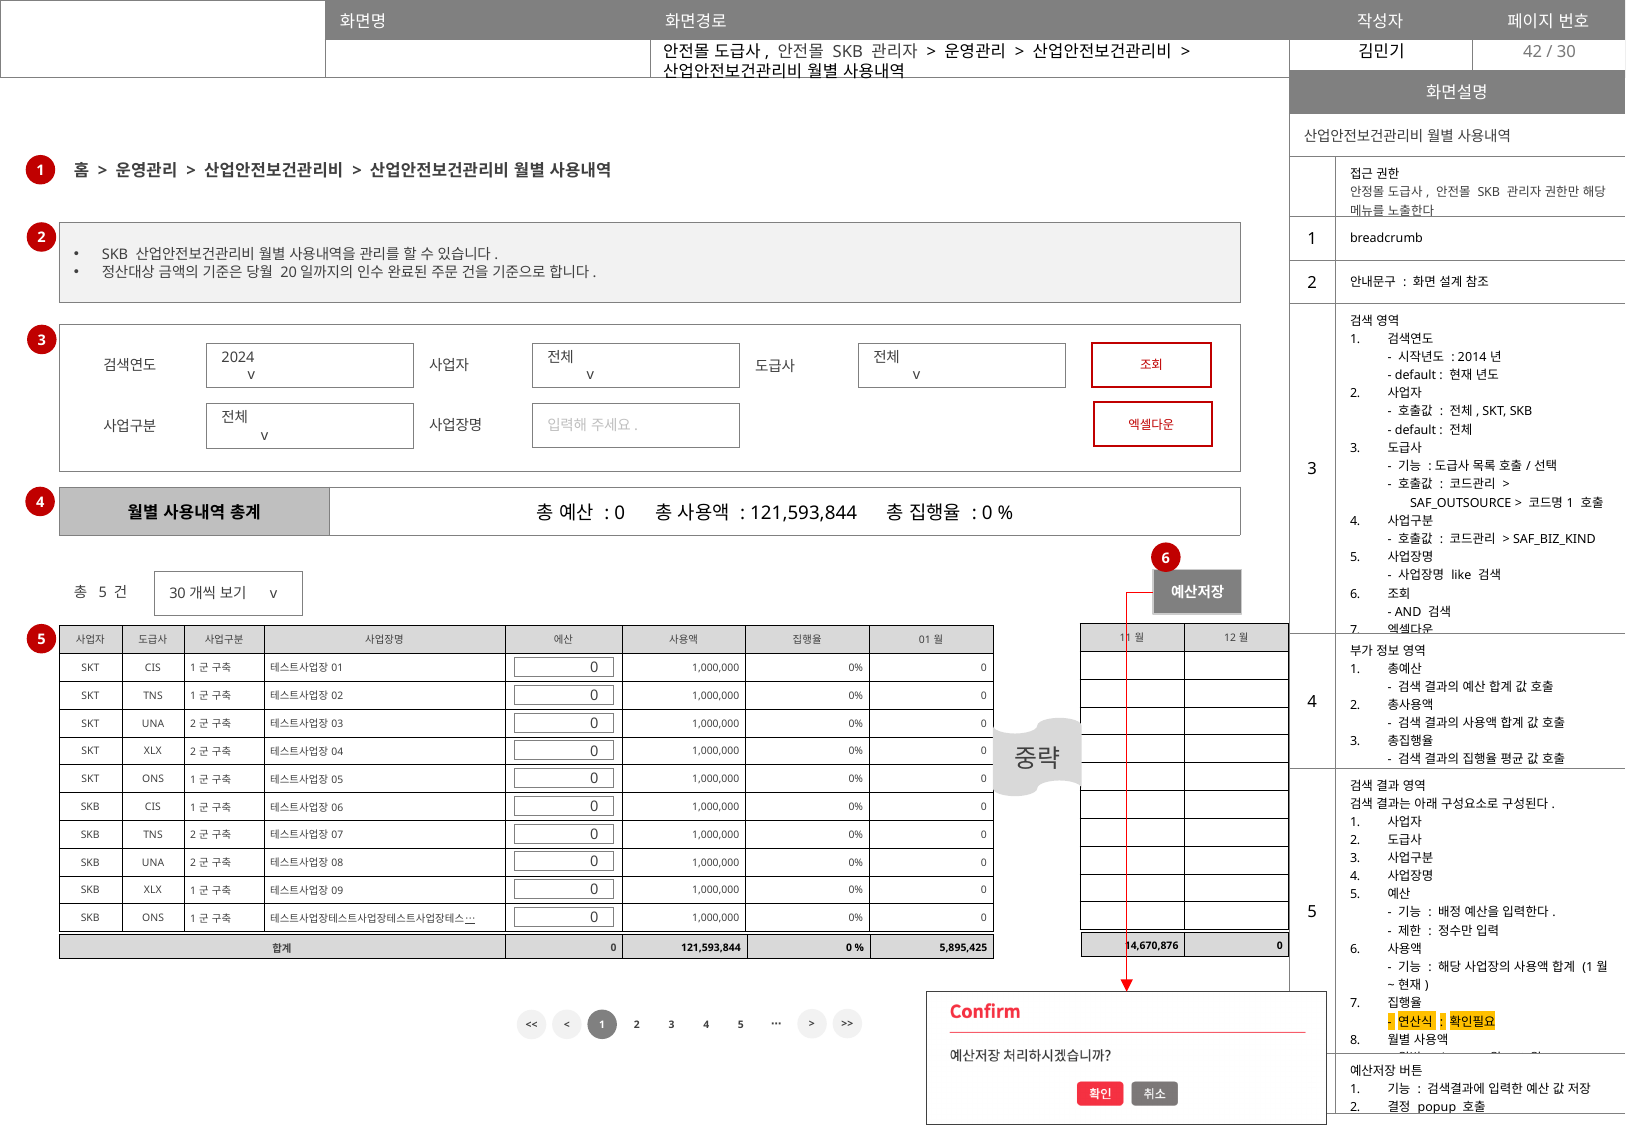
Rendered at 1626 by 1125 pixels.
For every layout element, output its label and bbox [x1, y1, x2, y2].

table_cell [1336, 304, 1625, 633]
table_cell [265, 793, 505, 820]
table_cell [1081, 819, 1126, 846]
table_cell [506, 710, 622, 737]
text_box [513, 822, 615, 844]
table_cell [60, 821, 122, 848]
table_cell [1185, 735, 1288, 762]
table_cell [123, 765, 184, 792]
table_cell [623, 710, 745, 737]
table_cell [746, 765, 869, 792]
table_cell [1185, 875, 1288, 901]
table_cell [1081, 708, 1126, 734]
table_header [185, 626, 264, 653]
picture [925, 991, 1328, 1125]
table_cell [60, 793, 122, 820]
table_cell [1081, 875, 1126, 901]
table_cell [623, 654, 745, 681]
table_cell [265, 765, 505, 792]
table_cell [623, 738, 745, 764]
table_cell [1290, 304, 1335, 633]
table_cell [1185, 847, 1288, 874]
table_cell [185, 821, 264, 848]
table_cell [1154, 791, 1184, 818]
table_cell [506, 793, 622, 820]
table_cell [506, 849, 622, 876]
table_cell [185, 849, 264, 876]
table_header [60, 626, 122, 653]
table_cell [60, 710, 122, 737]
table_cell [1290, 217, 1335, 260]
table_header [60, 935, 505, 958]
table_cell [123, 793, 184, 820]
table_cell [623, 765, 745, 792]
text_box [24, 146, 1242, 193]
text_box [23, 485, 57, 518]
table_cell [1081, 680, 1126, 707]
table_cell [1154, 902, 1184, 929]
text_box [25, 220, 1242, 304]
table_cell [1185, 680, 1288, 707]
table_header [506, 626, 622, 653]
table_cell [1336, 157, 1625, 216]
table_header [1154, 624, 1184, 651]
table_cell [1290, 769, 1335, 1053]
text_box [513, 795, 615, 817]
table_cell [1081, 902, 1126, 929]
table_cell [623, 904, 745, 931]
table_cell [1336, 261, 1625, 303]
table_cell [123, 904, 184, 931]
table_header [623, 626, 745, 653]
table_cell [123, 682, 184, 709]
text_box [991, 716, 1084, 798]
table_header [506, 935, 622, 958]
table_cell [185, 904, 264, 931]
table_cell [185, 710, 264, 737]
table_cell [265, 849, 505, 876]
table_cell [1185, 652, 1288, 679]
table_cell [265, 682, 505, 709]
table_cell [265, 821, 505, 848]
table_cell [1185, 819, 1288, 846]
table_header [60, 488, 329, 535]
table_cell [60, 849, 122, 876]
table_cell [185, 682, 264, 709]
table_cell [60, 765, 122, 792]
table_cell [1328, 1054, 1335, 1113]
table_cell [1336, 769, 1625, 1053]
table_cell [746, 821, 869, 848]
table_cell [746, 738, 869, 764]
text_box [1126, 540, 1242, 993]
table_header [1290, 71, 1625, 113]
table_cell [746, 904, 869, 931]
slide_number [1474, 33, 1625, 70]
table_cell [60, 904, 122, 931]
table_header [265, 626, 505, 653]
text_box [513, 878, 615, 900]
text_box [513, 684, 615, 706]
table_cell [265, 738, 505, 764]
text_box [513, 905, 615, 927]
table_cell [1336, 1054, 1625, 1113]
table_cell [123, 738, 184, 764]
table_header [1185, 624, 1288, 651]
table_cell [60, 654, 122, 681]
table_cell [123, 849, 184, 876]
table_cell [1154, 875, 1184, 901]
table_cell [60, 877, 122, 903]
table_header [748, 935, 870, 958]
table_cell [1154, 763, 1184, 790]
table_cell [623, 821, 745, 848]
table_cell [506, 682, 622, 709]
table_cell [870, 821, 993, 848]
table_cell [1290, 634, 1335, 768]
text_box [25, 622, 58, 656]
table_cell [1336, 217, 1625, 260]
table_cell [1290, 261, 1335, 303]
table_cell [1081, 652, 1126, 679]
table_cell [1154, 735, 1184, 762]
table_cell [506, 654, 622, 681]
table_cell [185, 654, 264, 681]
table_cell [265, 877, 505, 903]
table_cell [506, 904, 622, 931]
table_cell [870, 849, 993, 876]
table_cell [1081, 763, 1126, 790]
table_cell [746, 877, 869, 903]
table_cell [185, 793, 264, 820]
text_box [513, 739, 615, 761]
table_header [1185, 933, 1288, 956]
table_cell [265, 654, 505, 681]
table_cell [506, 765, 622, 792]
text_box [25, 323, 1242, 473]
table_cell [1290, 114, 1625, 156]
table_header [330, 488, 1240, 535]
table_cell [1185, 791, 1288, 818]
table_cell [623, 793, 745, 820]
table_cell [1154, 847, 1184, 874]
table_cell [506, 738, 622, 764]
text_box [513, 711, 615, 733]
table_cell [185, 877, 264, 903]
table_cell [506, 821, 622, 848]
table_cell [1081, 791, 1126, 818]
table_cell [1154, 708, 1184, 734]
table_cell [123, 654, 184, 681]
text_box [153, 569, 304, 617]
table_cell [185, 738, 264, 764]
table_header [623, 935, 747, 958]
table_header [746, 626, 869, 653]
table_cell [1084, 735, 1126, 762]
table_cell [623, 849, 745, 876]
table_cell [1336, 634, 1625, 768]
table_cell [870, 738, 991, 764]
table_cell [1154, 680, 1184, 707]
table_cell [623, 877, 745, 903]
table_cell [623, 682, 745, 709]
text_box [516, 1008, 863, 1040]
table_cell [1185, 763, 1288, 790]
table_cell [870, 682, 993, 709]
table_cell [870, 877, 993, 903]
table_cell [746, 793, 869, 820]
table_cell [870, 793, 993, 820]
text_box [513, 767, 615, 789]
table_header [1081, 624, 1126, 651]
table_cell [746, 682, 869, 709]
table_cell [870, 904, 993, 931]
table_cell [60, 682, 122, 709]
table_cell [1185, 902, 1288, 929]
table_cell [746, 849, 869, 876]
text_box [513, 850, 615, 872]
table_cell [870, 654, 993, 681]
text_box [513, 656, 615, 678]
table_cell [506, 877, 622, 903]
table_cell [746, 654, 869, 681]
table_cell [265, 904, 505, 931]
table_cell [265, 710, 505, 737]
table_cell [1154, 819, 1184, 846]
text_box [57, 568, 149, 616]
table_cell [60, 738, 122, 764]
table_cell [1081, 847, 1126, 874]
table_header [1082, 933, 1126, 956]
table_header [870, 626, 993, 653]
table_cell [123, 821, 184, 848]
table_header [871, 935, 993, 958]
table_cell [870, 765, 992, 792]
table_cell [1185, 708, 1288, 734]
table_header [123, 626, 184, 653]
table_cell [123, 877, 184, 903]
table_cell [185, 765, 264, 792]
table_header [1154, 933, 1184, 956]
table_cell [746, 710, 869, 737]
text_box [648, 33, 1271, 88]
table_cell [870, 710, 993, 737]
table_cell [1290, 157, 1335, 216]
table_cell [1154, 652, 1184, 679]
table_cell [123, 710, 184, 737]
